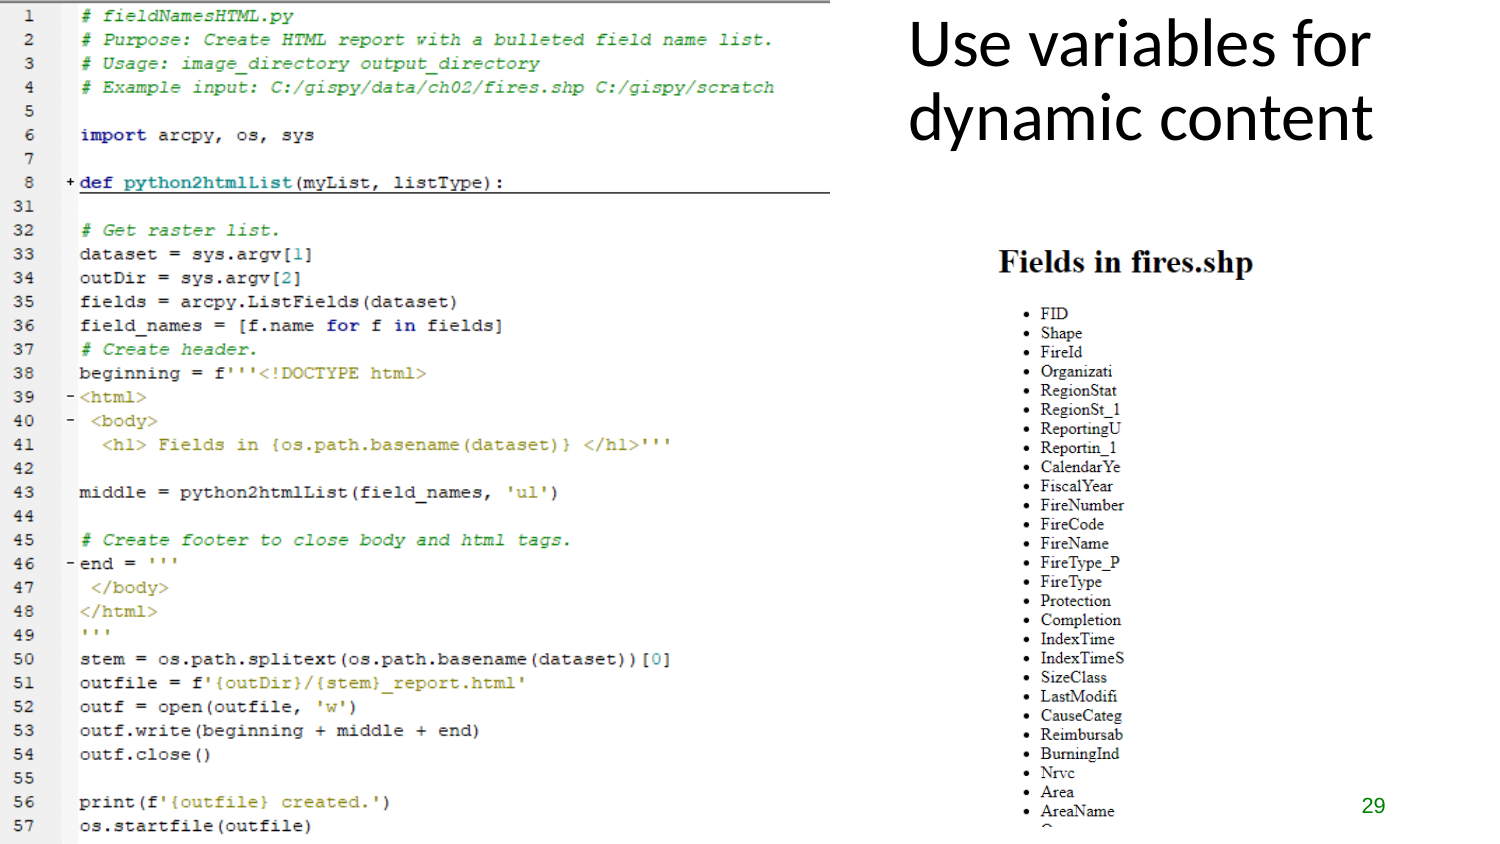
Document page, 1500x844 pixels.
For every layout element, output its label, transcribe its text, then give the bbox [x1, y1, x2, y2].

picture [0, 0, 830, 844]
picture [994, 230, 1262, 828]
slide_number 29 [1268, 782, 1397, 827]
title Use variables for dynamic content [896, 0, 1397, 163]
